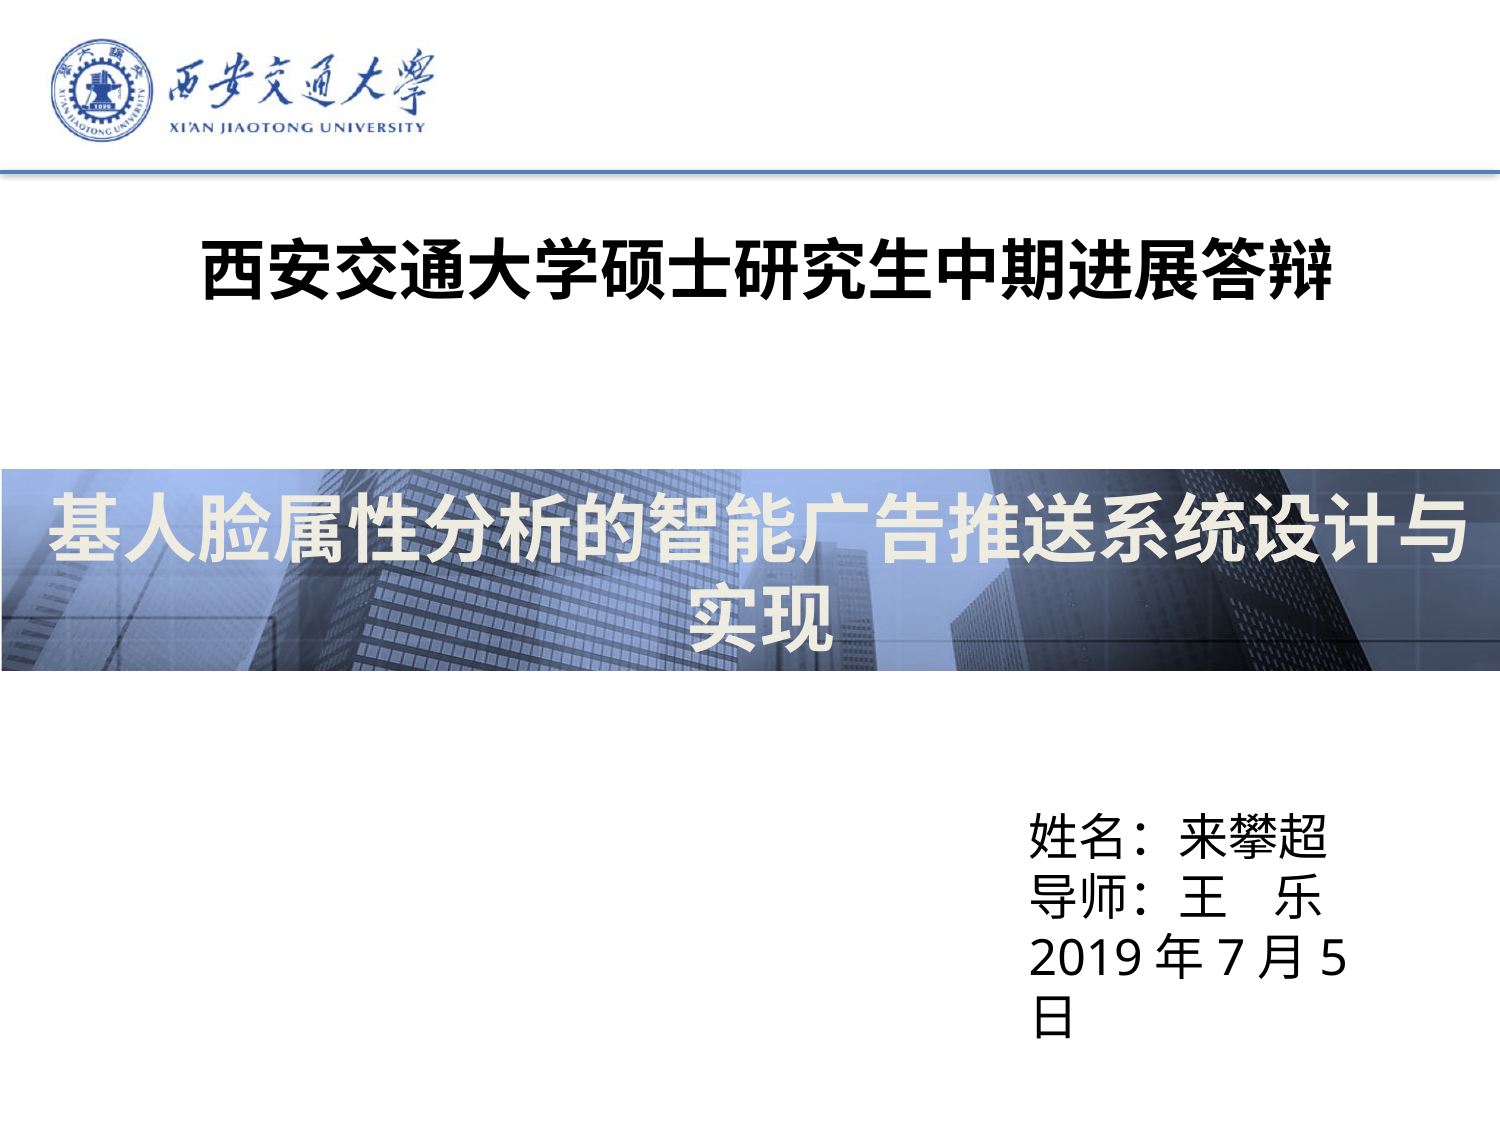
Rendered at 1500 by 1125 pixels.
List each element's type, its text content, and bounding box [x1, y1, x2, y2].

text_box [0, 0, 1500, 172]
picture [1, 468, 1500, 671]
text_box 西安交通大学硕士研究生中期进展答辩 [184, 220, 1350, 316]
text_box 姓名：来攀超 导师：王 乐 2019年7月5日 [1013, 798, 1424, 1053]
